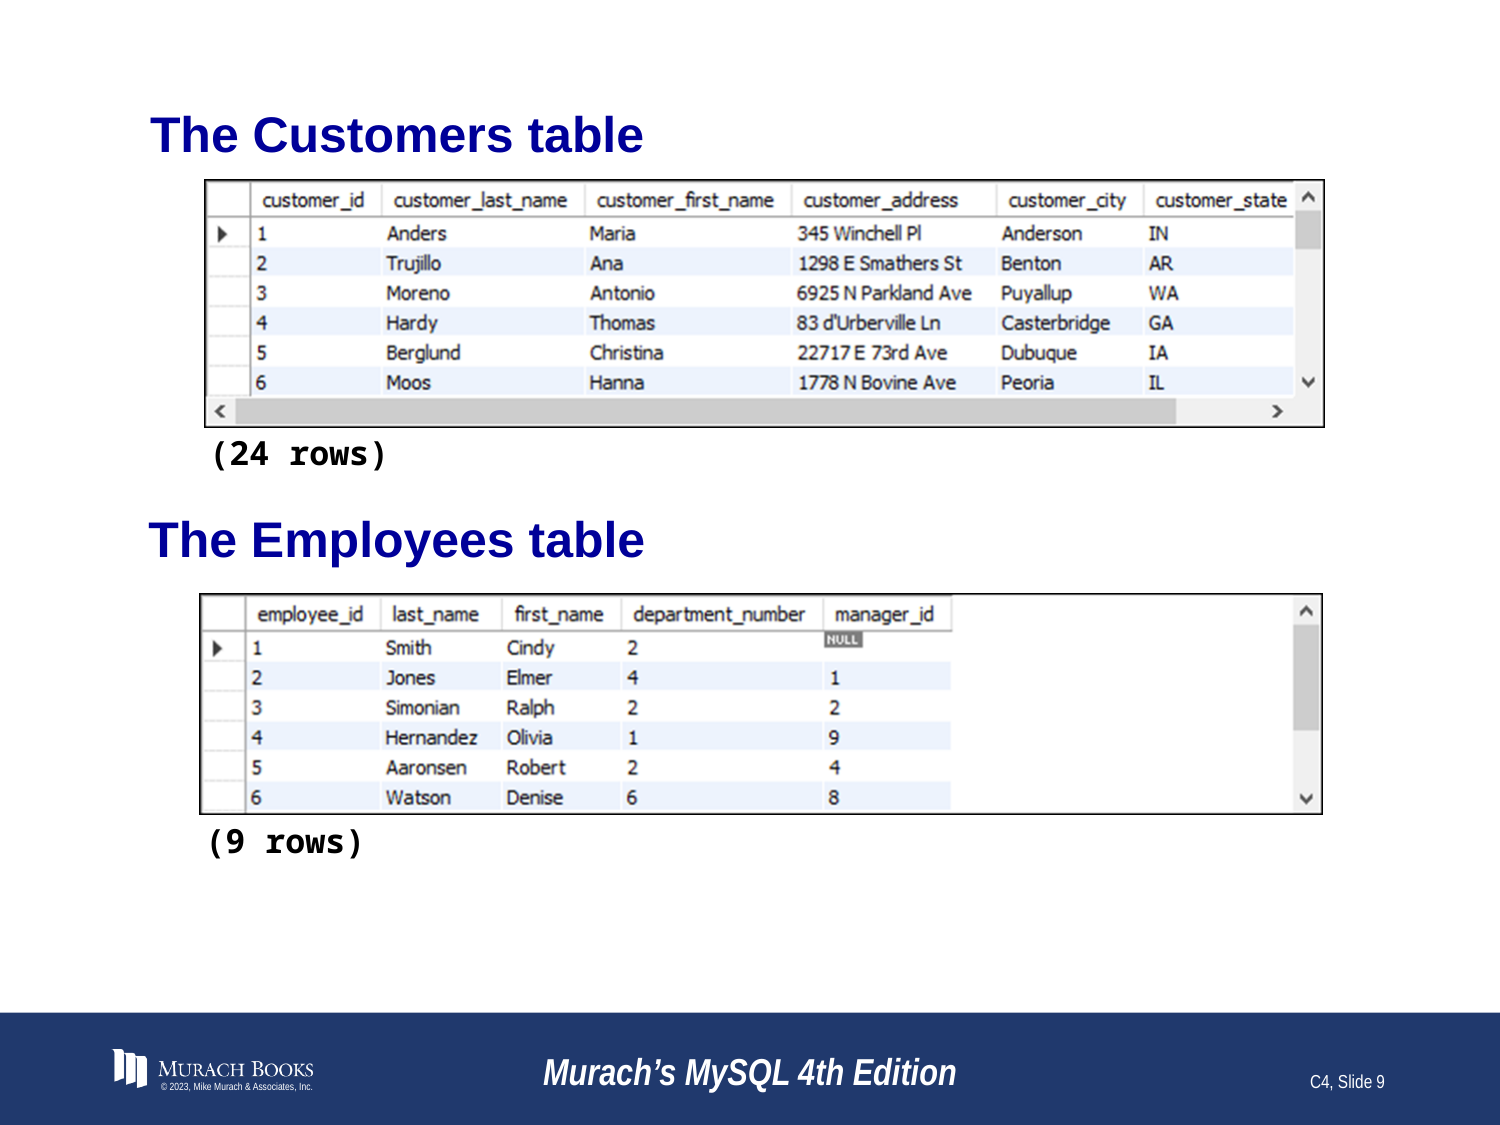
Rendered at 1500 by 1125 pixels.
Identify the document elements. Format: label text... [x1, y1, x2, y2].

slide_number C4, Slide 9 [1087, 1025, 1400, 1100]
title The Customers table [150, 102, 1350, 164]
list The Employees table [133, 500, 1346, 575]
list (24 rows) [137, 425, 1350, 513]
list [204, 179, 1326, 428]
list (9 rows) [133, 812, 1346, 900]
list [199, 593, 1323, 815]
footer © 2023, Mike Murach & Associates, Inc. [12, 1025, 450, 1100]
slide_number Murach’s MySQL 4th Edition [450, 1025, 1050, 1100]
